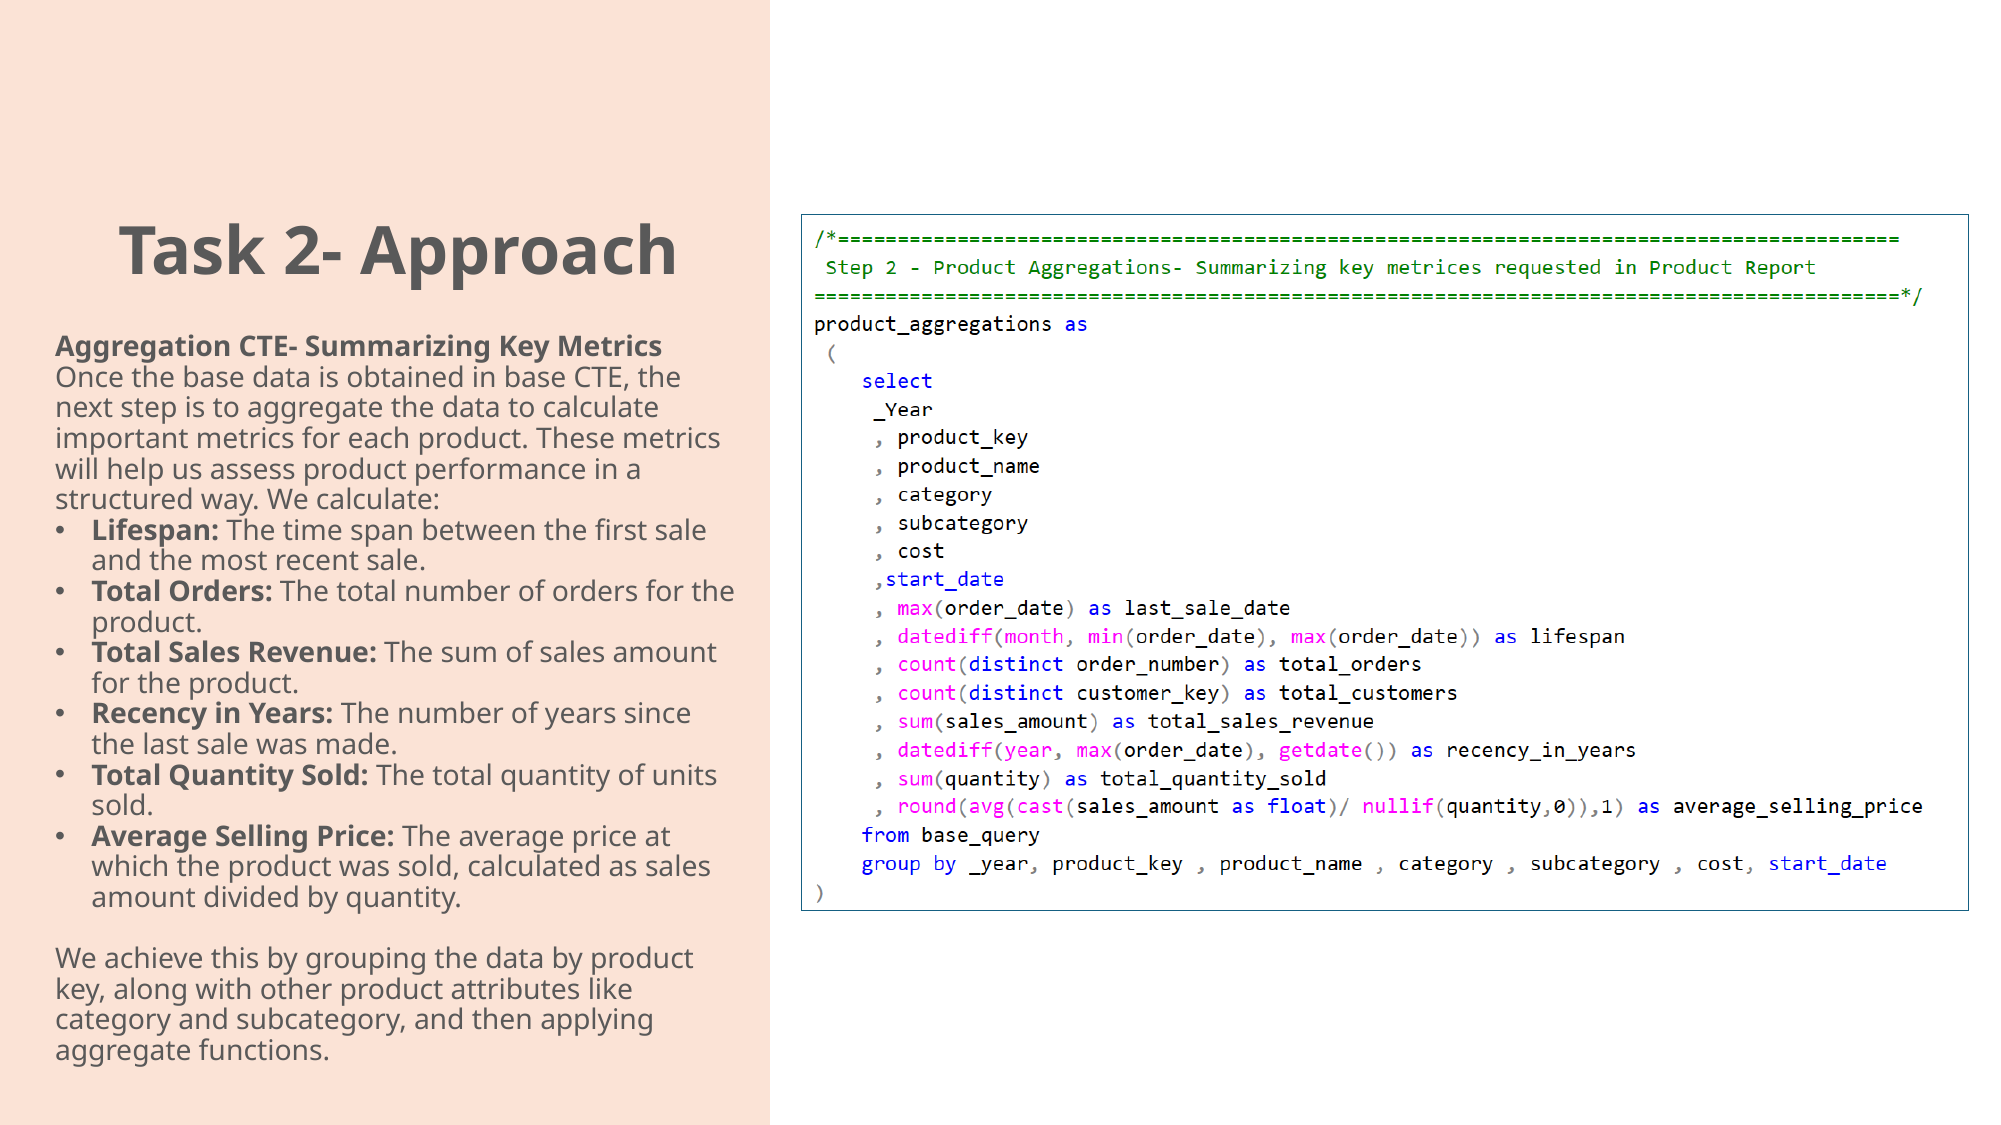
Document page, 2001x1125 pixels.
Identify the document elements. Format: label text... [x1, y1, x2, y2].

title Task 2- Approach [41, 110, 756, 297]
picture [801, 213, 1969, 912]
text_box [772, 0, 2000, 1125]
list Aggregation CTE- Summarizing Key Metrics Once the base data is obtained in base CTE, the next step is to aggregate the data to calculate important metrics for each product. These metrics will help us assess product performance in a structured way. We calculate: Lifespan: The time span between the first sale and the most recent sale. Total Orders: The total number of orders for the product. Total Sales Revenue: The sum of sales amount for the product. Recency in Years: The number of years since the last sale was made. Total Quantity Sold: The total quantity of units sold. Average Selling Price: The average price at which the product was sold, calculated as sales amount divided by quantity. We achieve this by grouping the data by product key, along with other product attributes like category and subcategory, and then applying aggregate functions. [40, 324, 755, 1076]
text_box [0, 0, 772, 1125]
